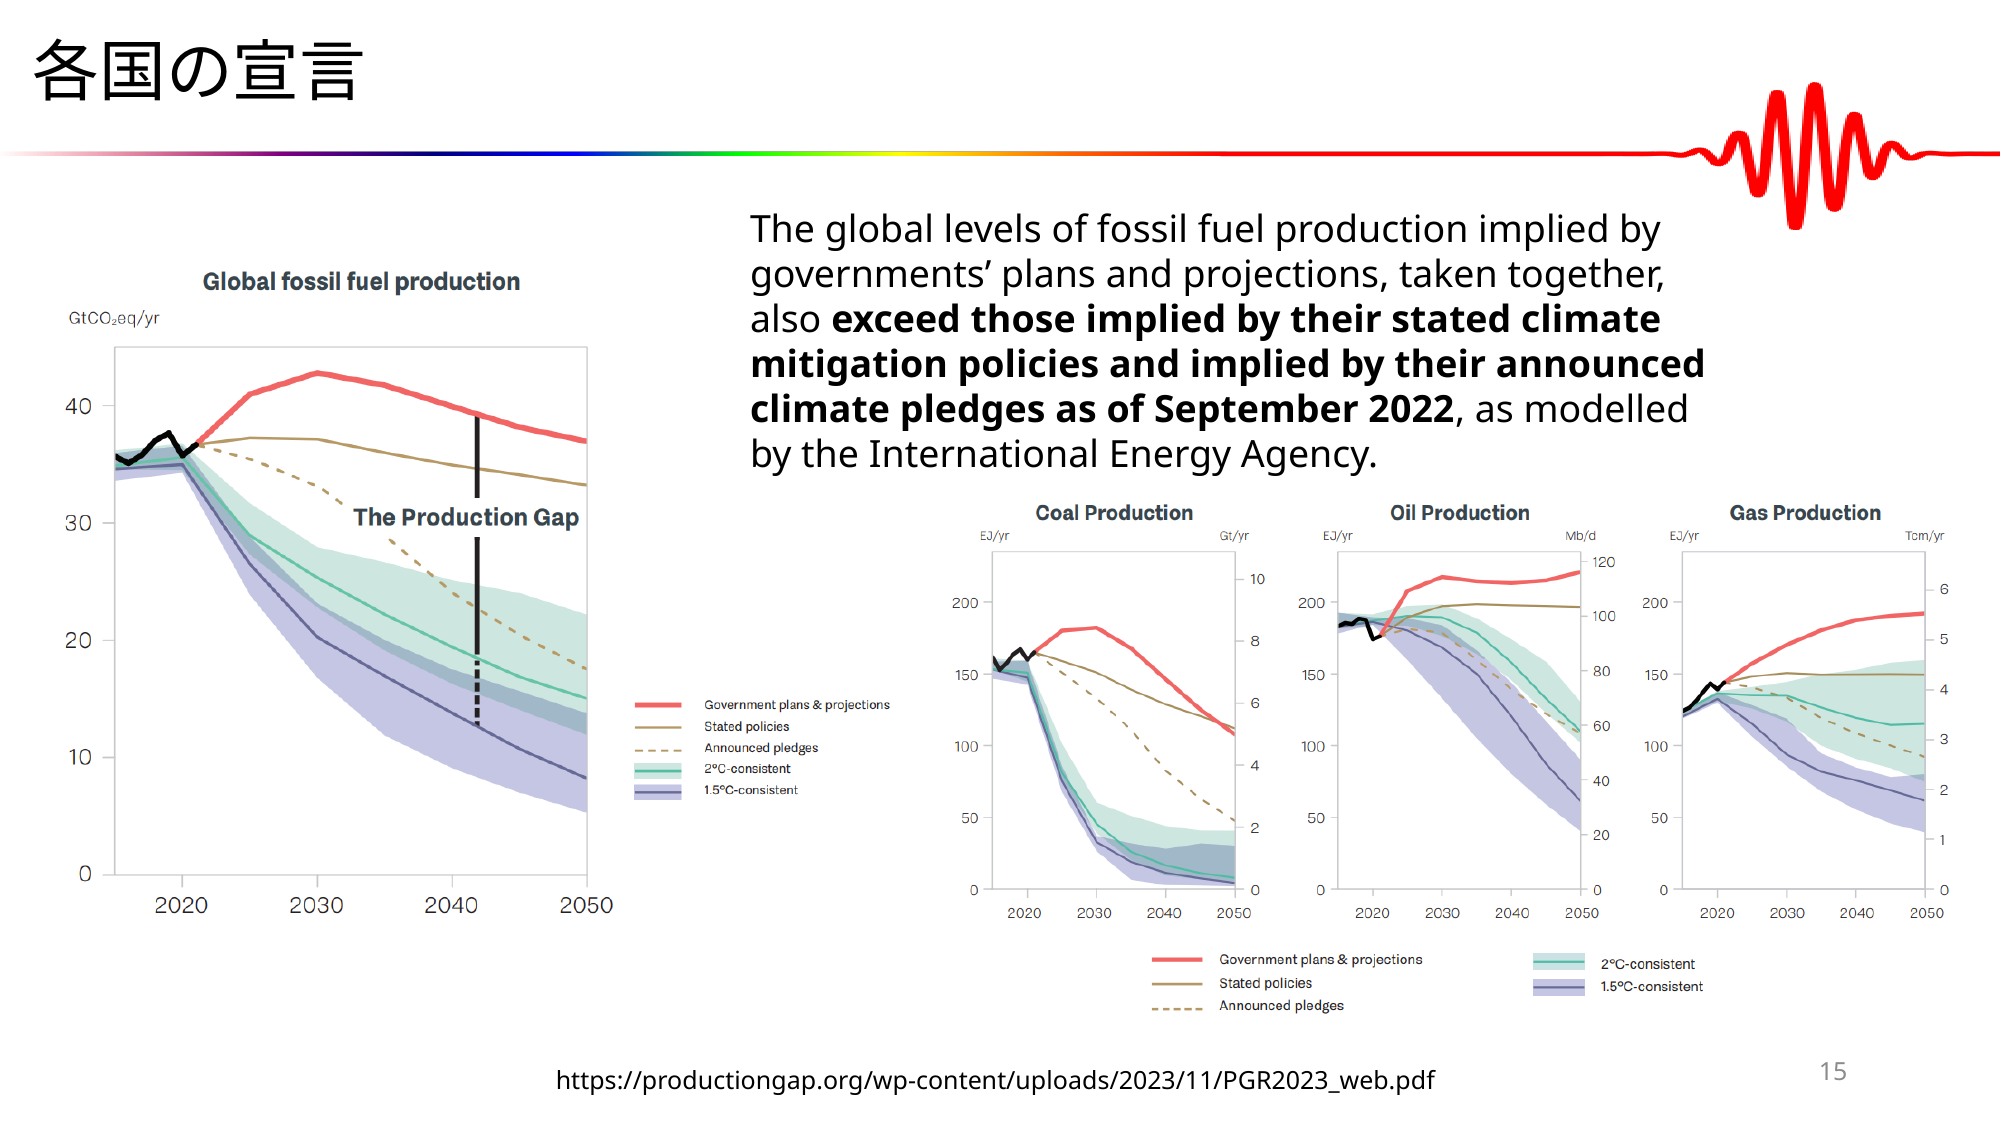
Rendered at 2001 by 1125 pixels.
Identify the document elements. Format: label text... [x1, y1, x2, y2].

picture [943, 485, 1960, 1027]
text_box The global levels of fossil fuel production implied by governments’ plans and projections, taken together, also exceed those implied by their stated climate mitigation policies and implied by their announced climate pledges as of September 2022, as modelled by the International Energy Agency. [735, 230, 1739, 482]
picture [52, 252, 897, 928]
title 各国の宣言 [17, 8, 1960, 82]
picture [0, 82, 2000, 230]
slide_number 15 [1412, 1042, 1863, 1103]
text_box https://productiongap.org/wp-content/uploads/2023/11/PGR2023_web.pdf [541, 1057, 1545, 1102]
